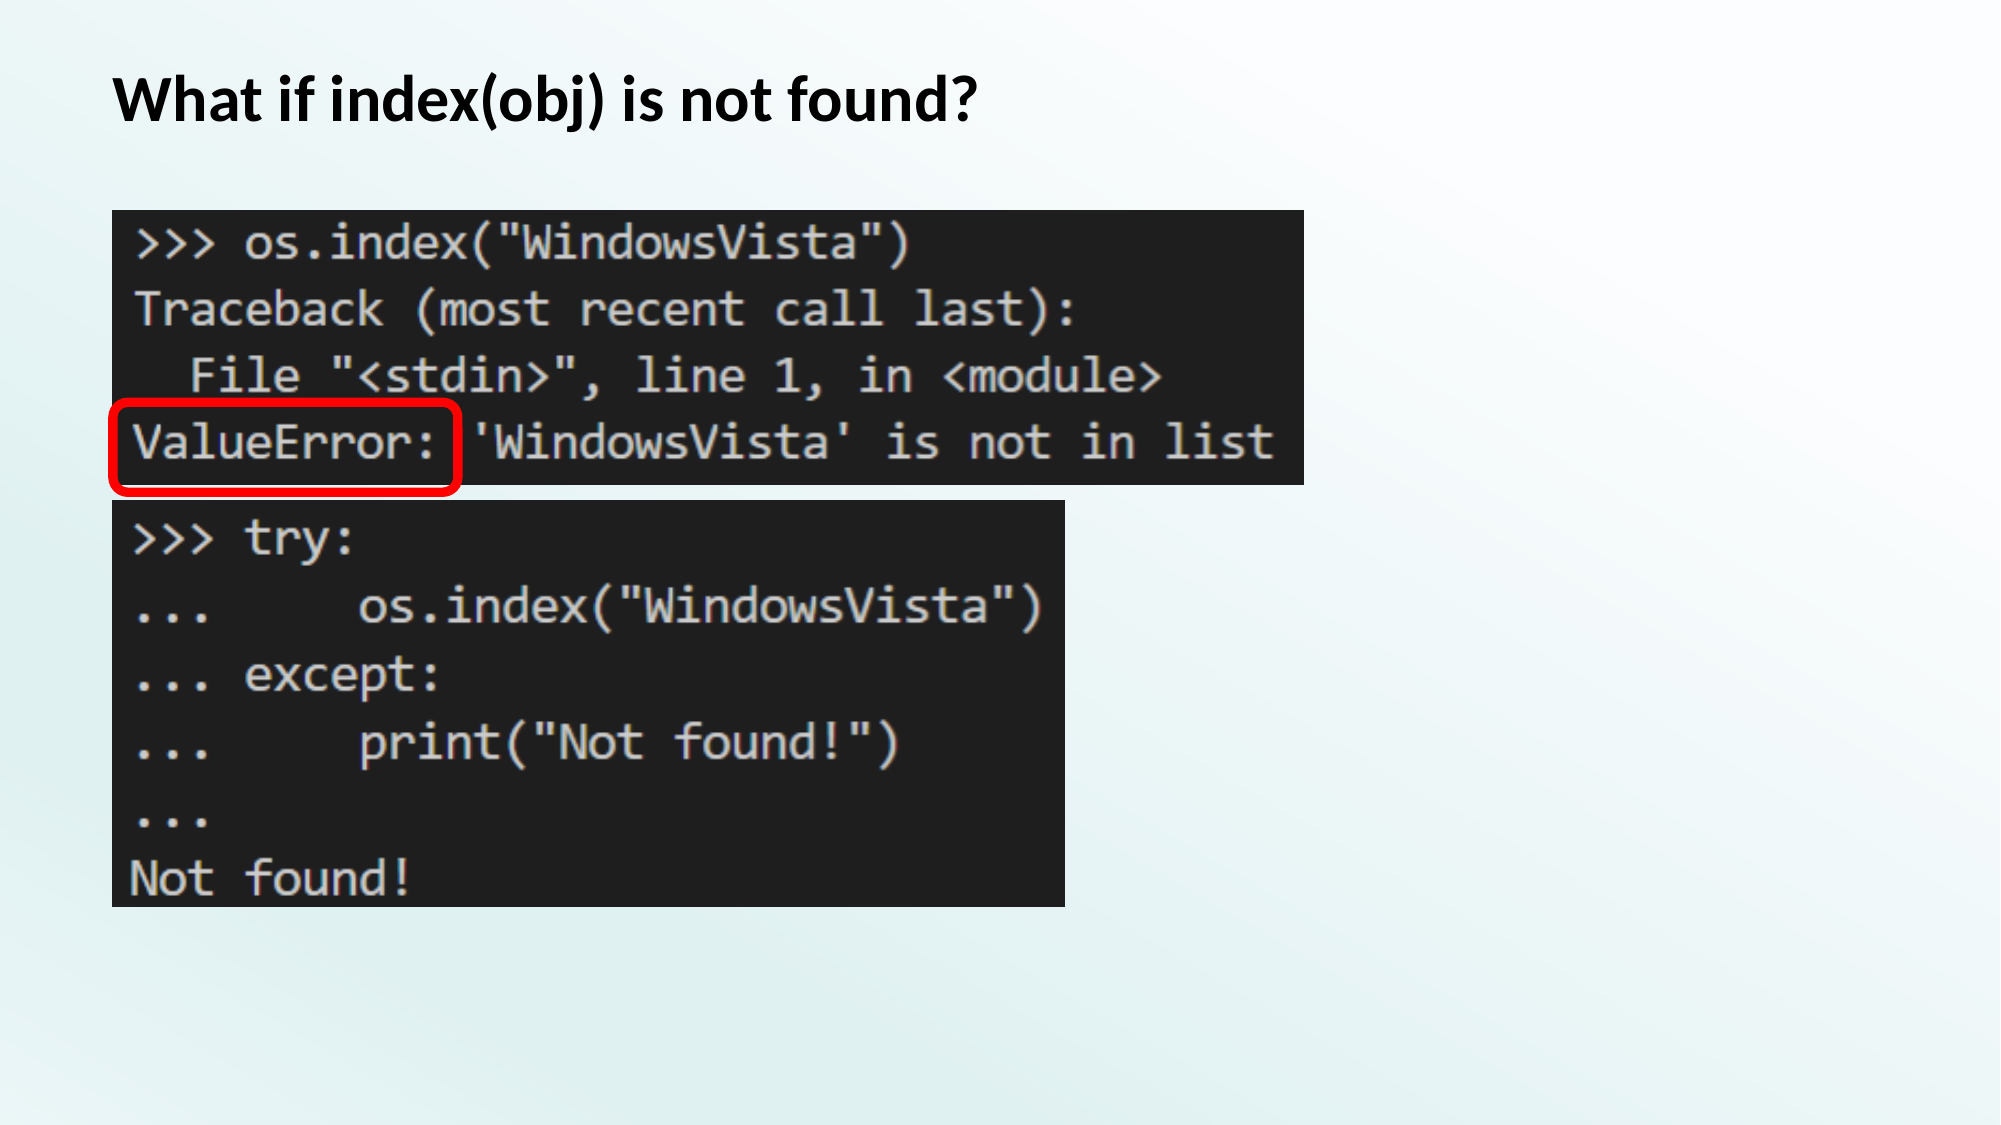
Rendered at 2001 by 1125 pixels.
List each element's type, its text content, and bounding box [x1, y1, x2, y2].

title What if index(obj) is not found? [112, 55, 1888, 135]
picture [0, 0, 2000, 1125]
